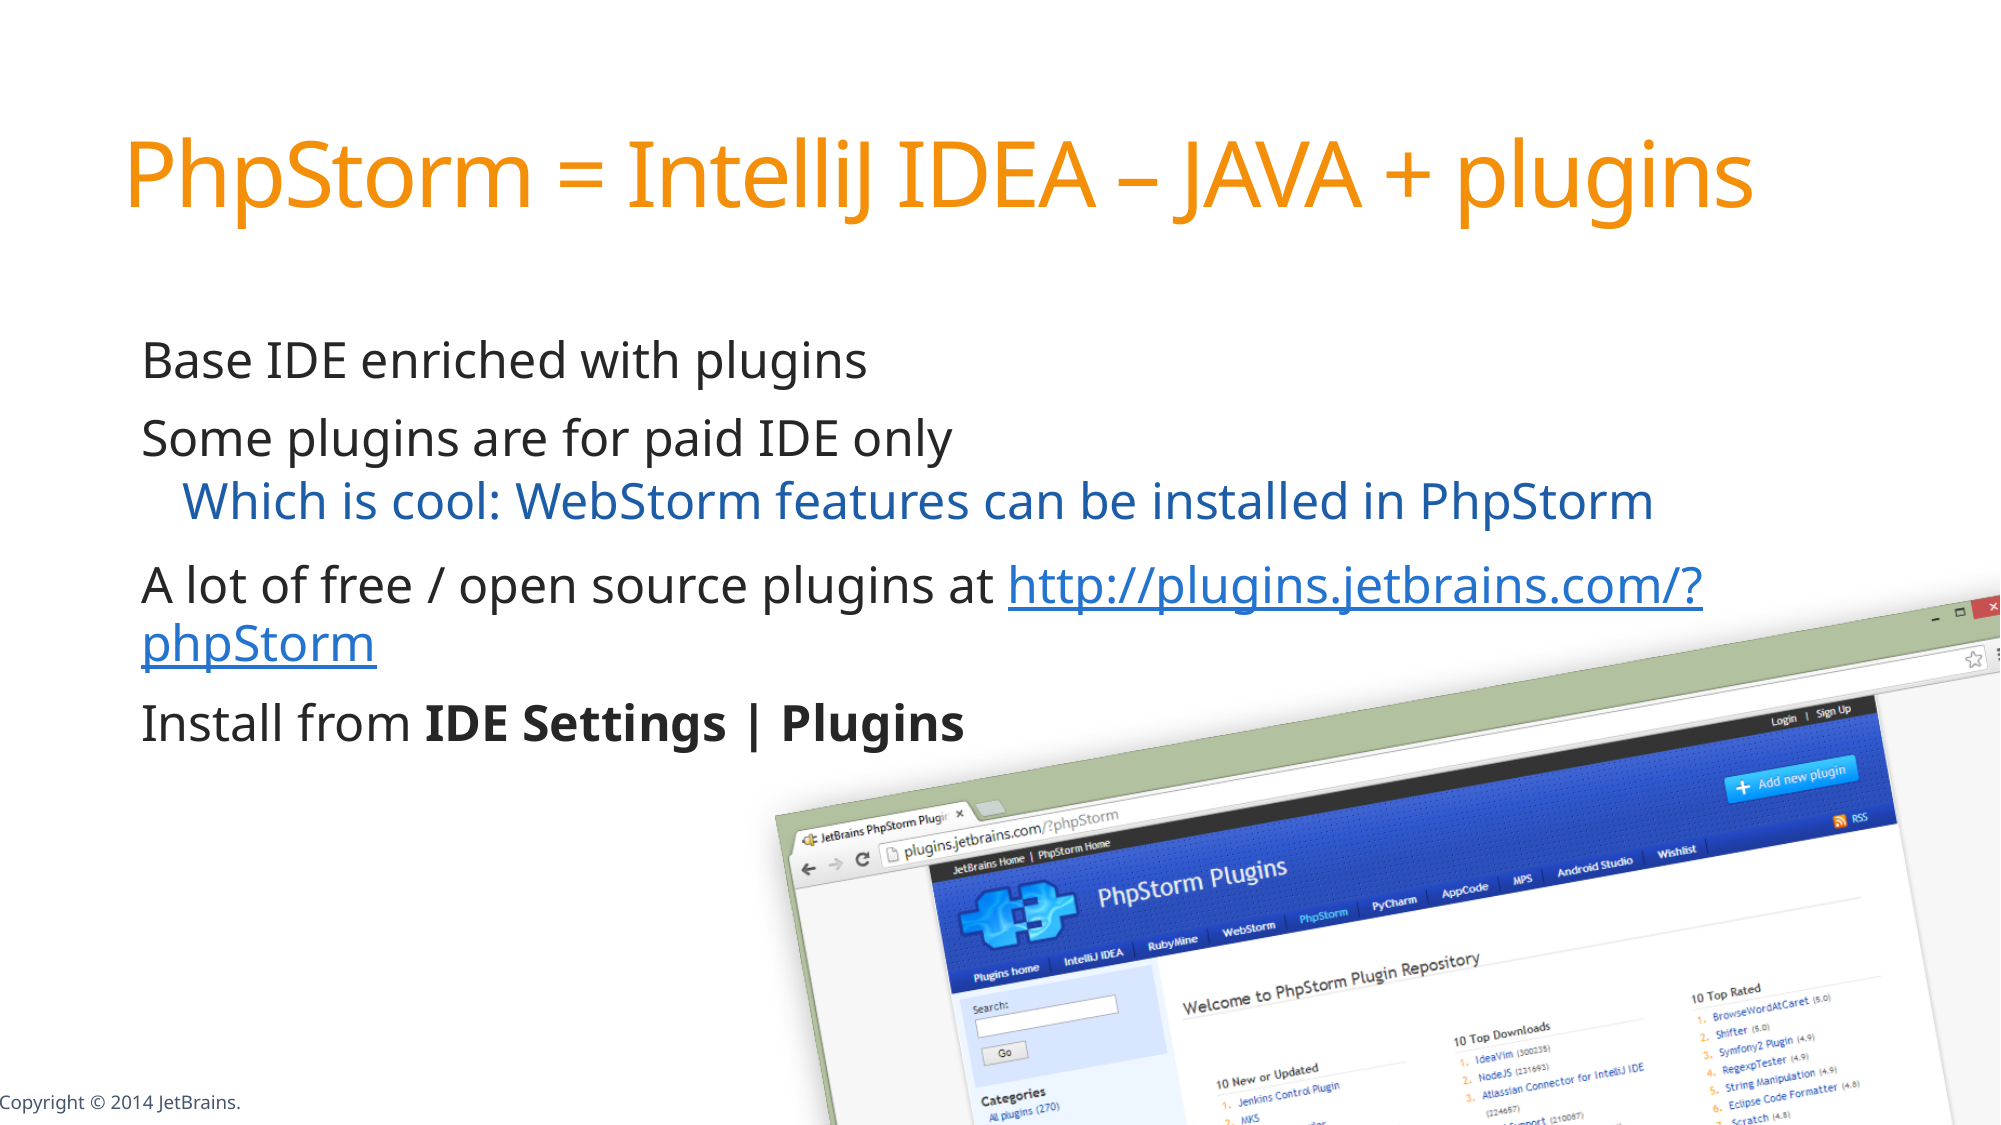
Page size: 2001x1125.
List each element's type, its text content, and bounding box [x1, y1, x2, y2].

title PhpStorm = IntelliJ IDEA – JAVA + plugins [107, 55, 1875, 304]
list Base IDE enriched with plugins Some plugins are for paid IDE only Which is cool: WebStorm features can be installed in PhpStorm A lot of free / open source plugins at http://plugins.jetbrains.com/?phpStorm Install from IDE Settings | Plugins [111, 329, 1876, 948]
picture [776, 596, 2000, 1125]
